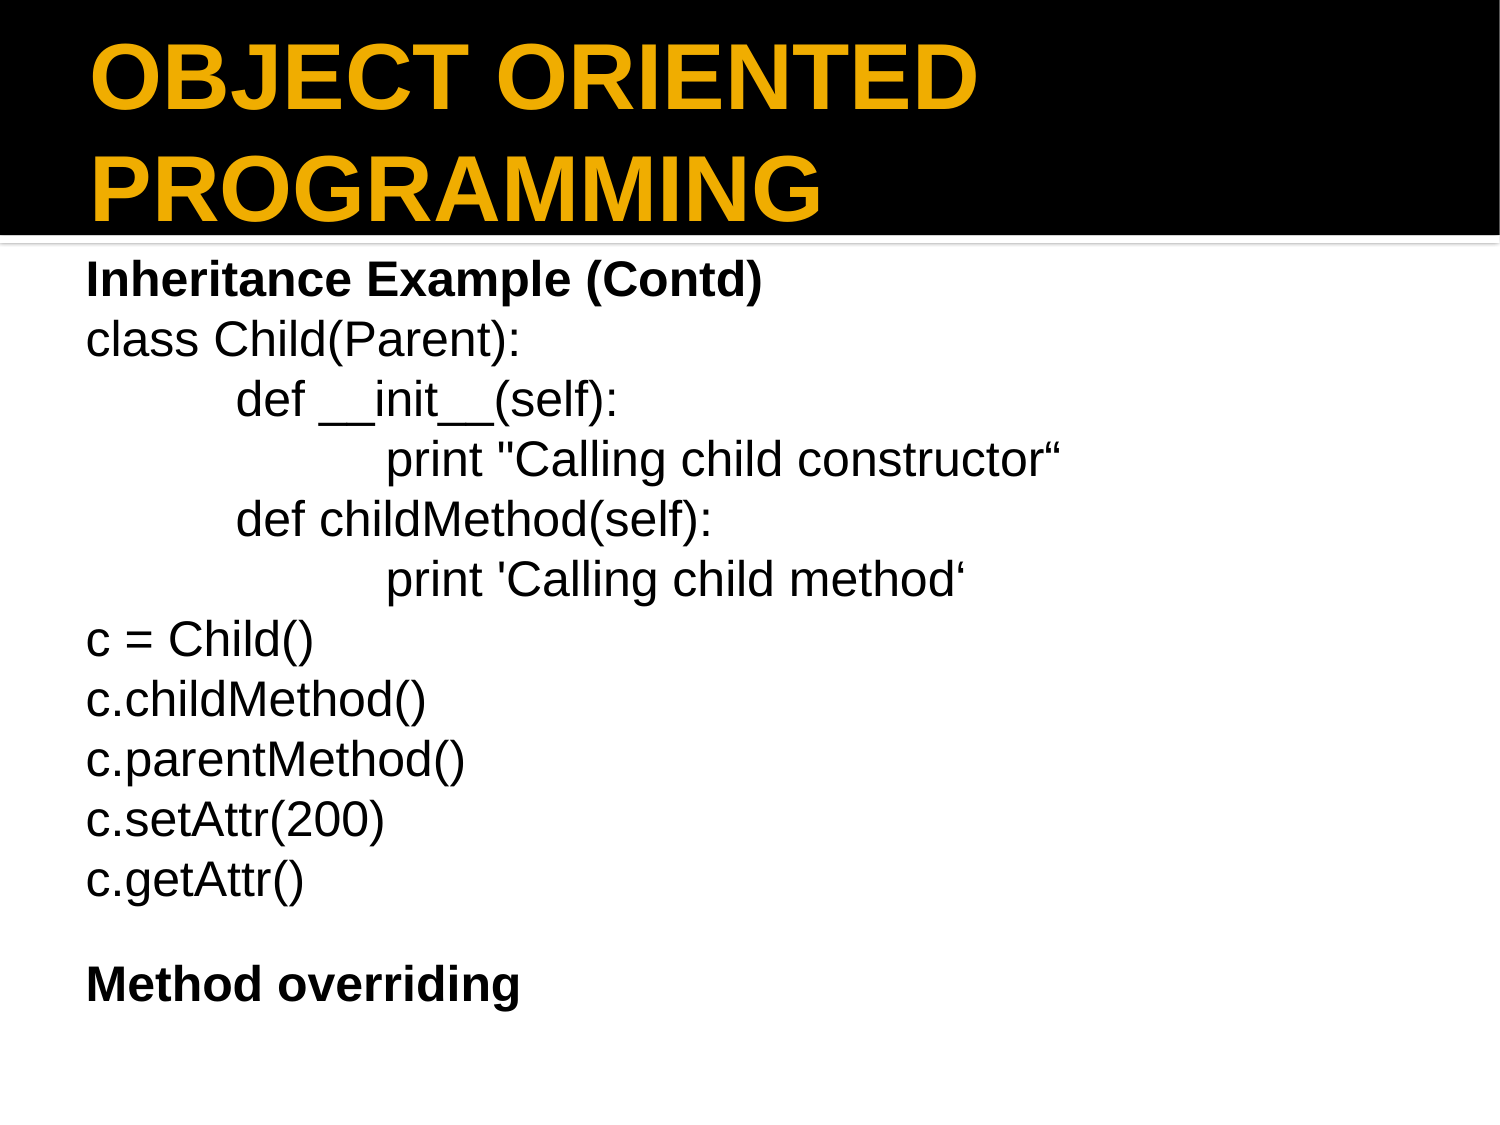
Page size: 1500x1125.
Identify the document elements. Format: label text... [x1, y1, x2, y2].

text_box Inheritance Example (Contd) class Child(Parent): def __init__(self): print "Calling child constructor“ def childMethod(self): print 'Calling child method‘ c = Child() c.childMethod() c.parentMethod() c.setAttr(200) c.getAttr() Method overriding [76, 231, 1427, 1106]
text_box OBJECT ORIENTED PROGRAMMING [74, 25, 1425, 231]
